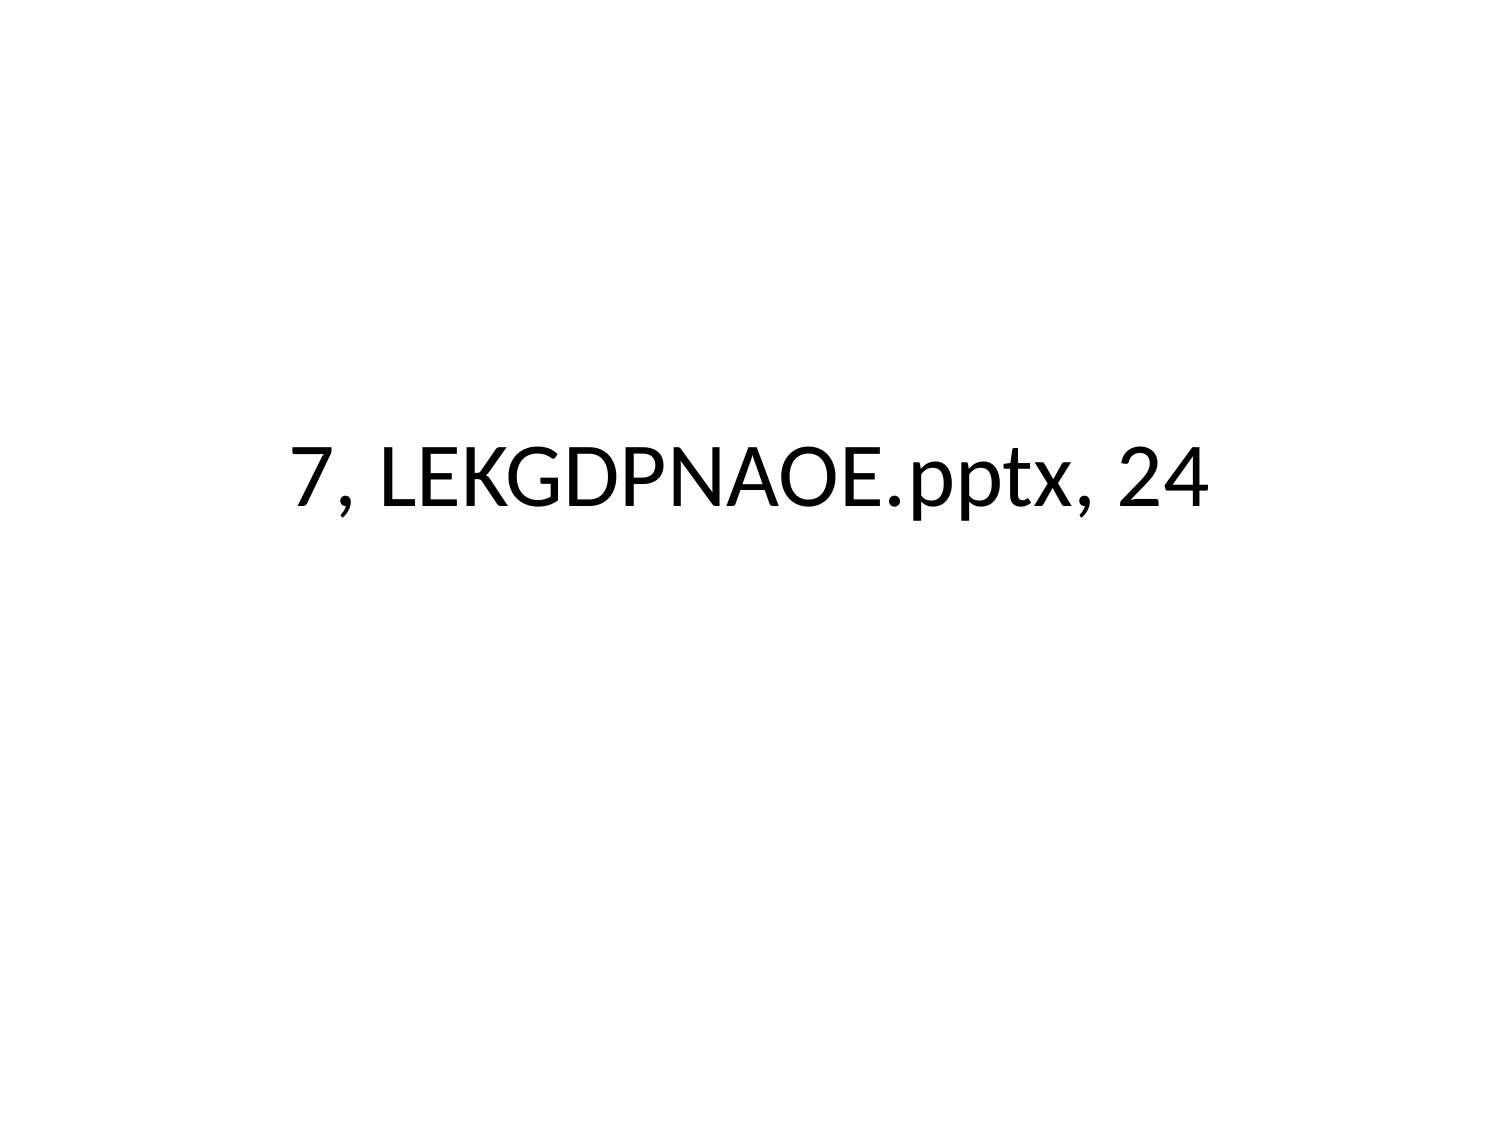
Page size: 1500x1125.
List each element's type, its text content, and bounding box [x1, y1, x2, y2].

title 7, LEKGDPNAOE.pptx, 24 [112, 349, 1388, 591]
